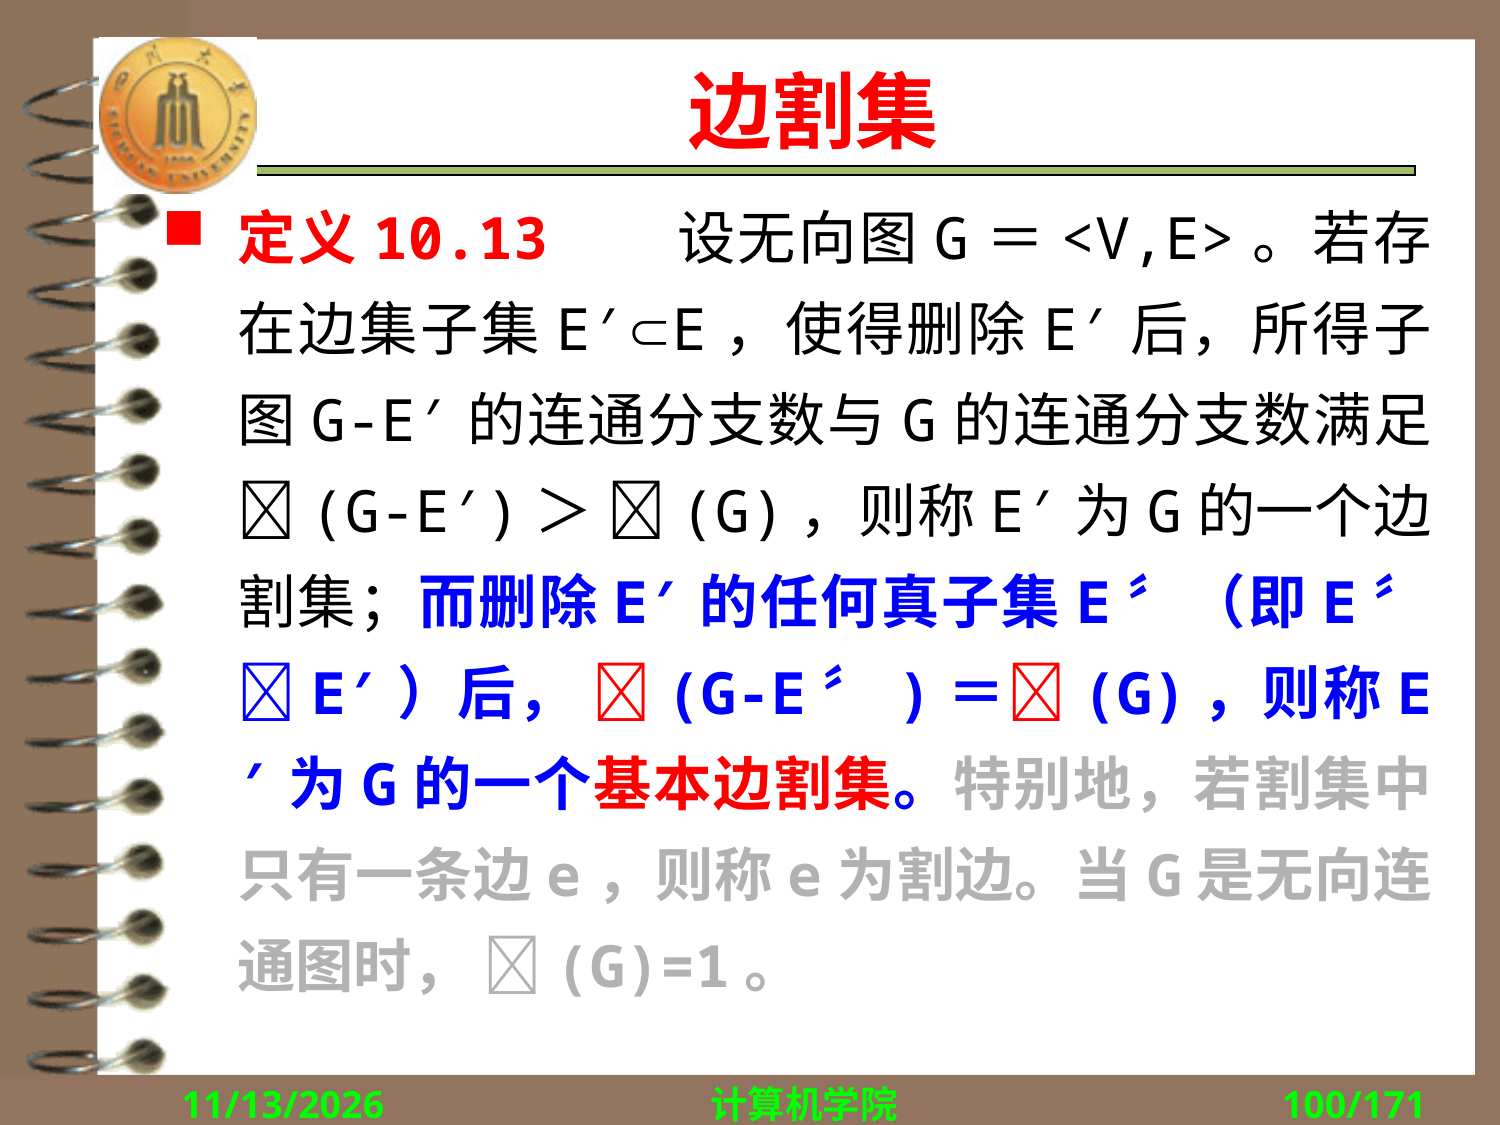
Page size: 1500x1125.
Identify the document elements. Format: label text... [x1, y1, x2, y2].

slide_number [166, 1073, 479, 1100]
footer 计算机学院 [479, 1073, 1128, 1100]
text_box 定义10.13 设无向图G＝<V,E>。若存在边集子集E′E，使得删除E′后，所得子图G-E′的连通分支数与G的连通分支数满足(G-E′)＞ (G)，则称E′为G的一个边割集；而删除E′的任何真子集E〞（即E〞E′）后， (G-E〞)＝(G)，则称E′为G的一个基本边割集。特别地，若割集中只有一条边e，则称e为割边。当G是无向连通图时， (G)=1。 [147, 172, 1447, 1007]
title 边割集 [212, 50, 1415, 168]
slide_number 100/171 [1128, 1073, 1442, 1100]
picture [0, 0, 257, 1075]
